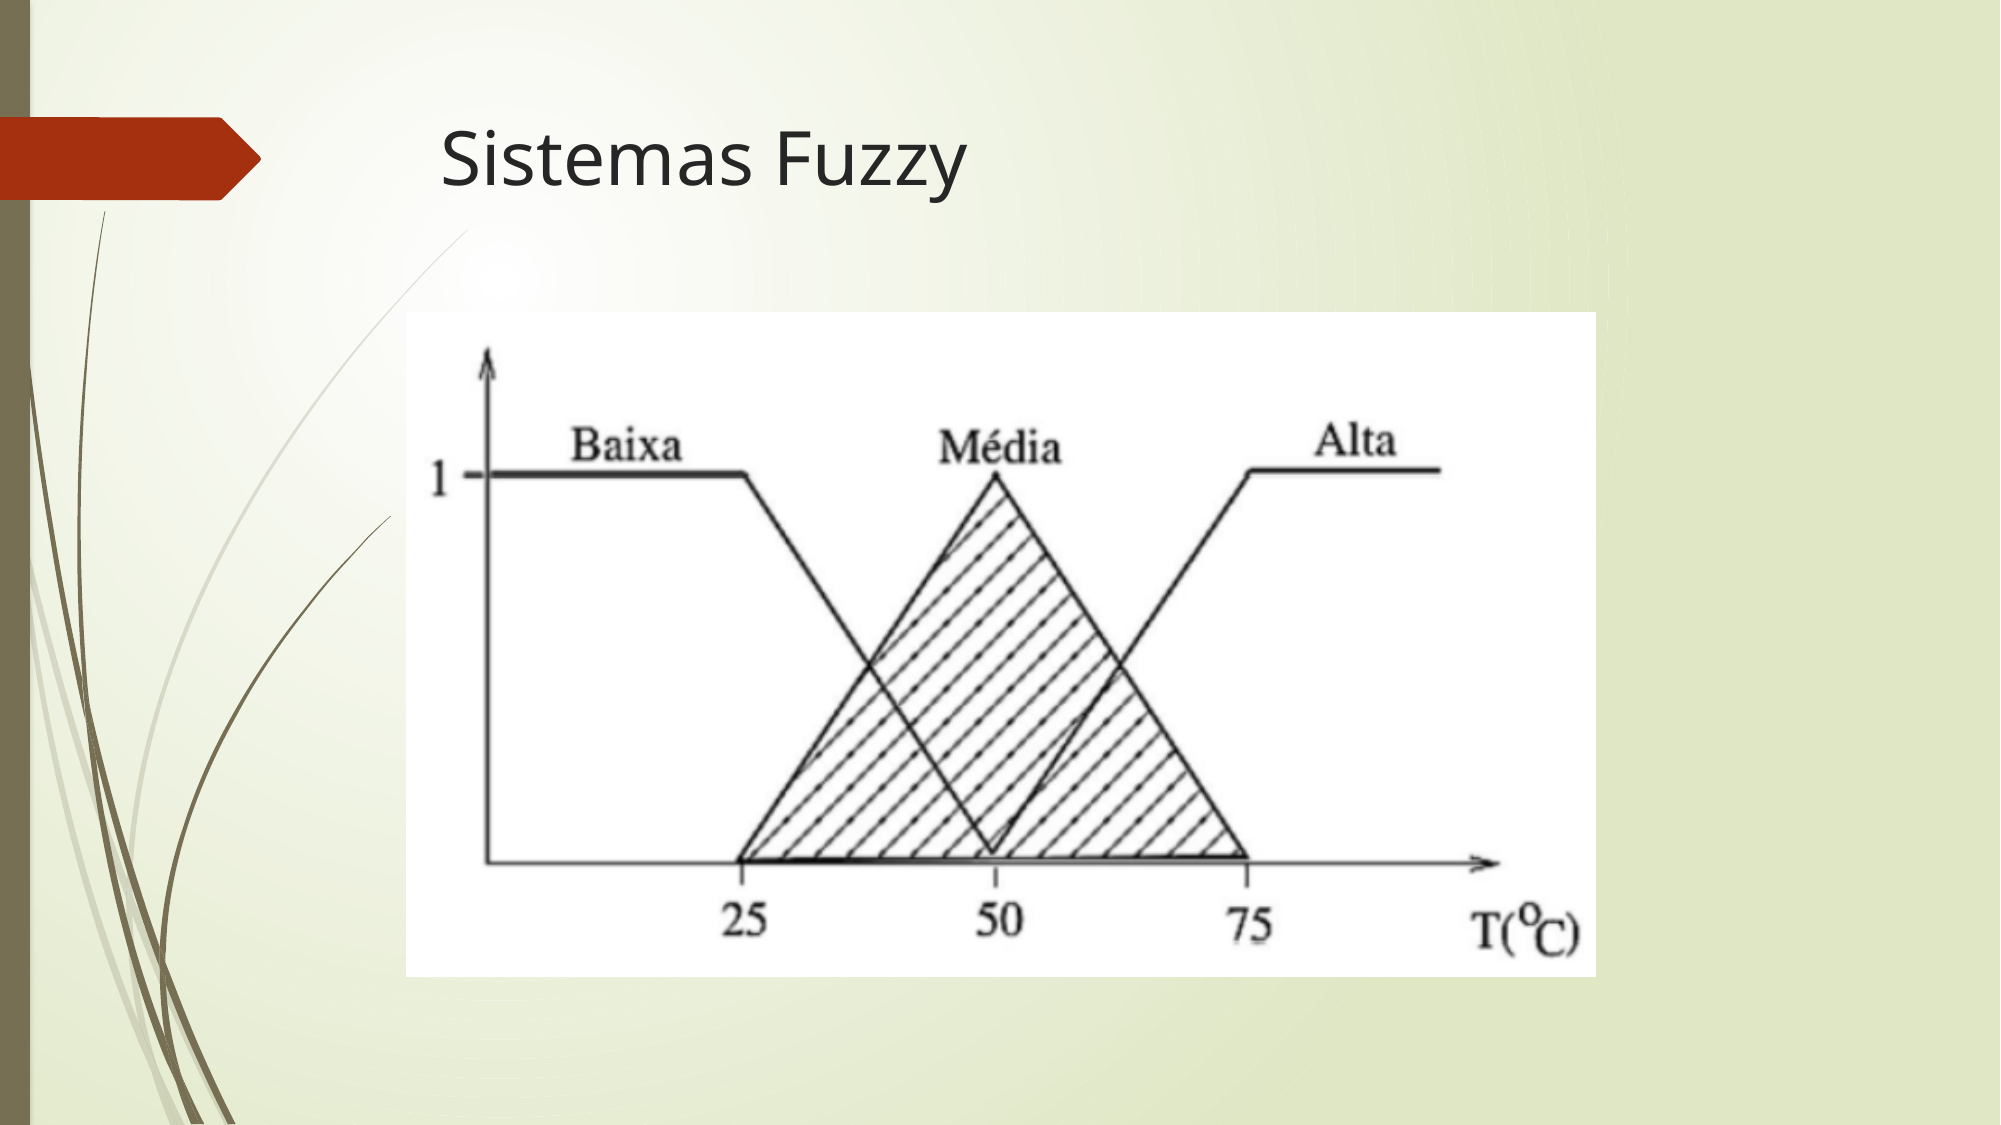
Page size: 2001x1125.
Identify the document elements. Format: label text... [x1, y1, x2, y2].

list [405, 312, 1596, 978]
title Sistemas Fuzzy [425, 102, 1888, 313]
